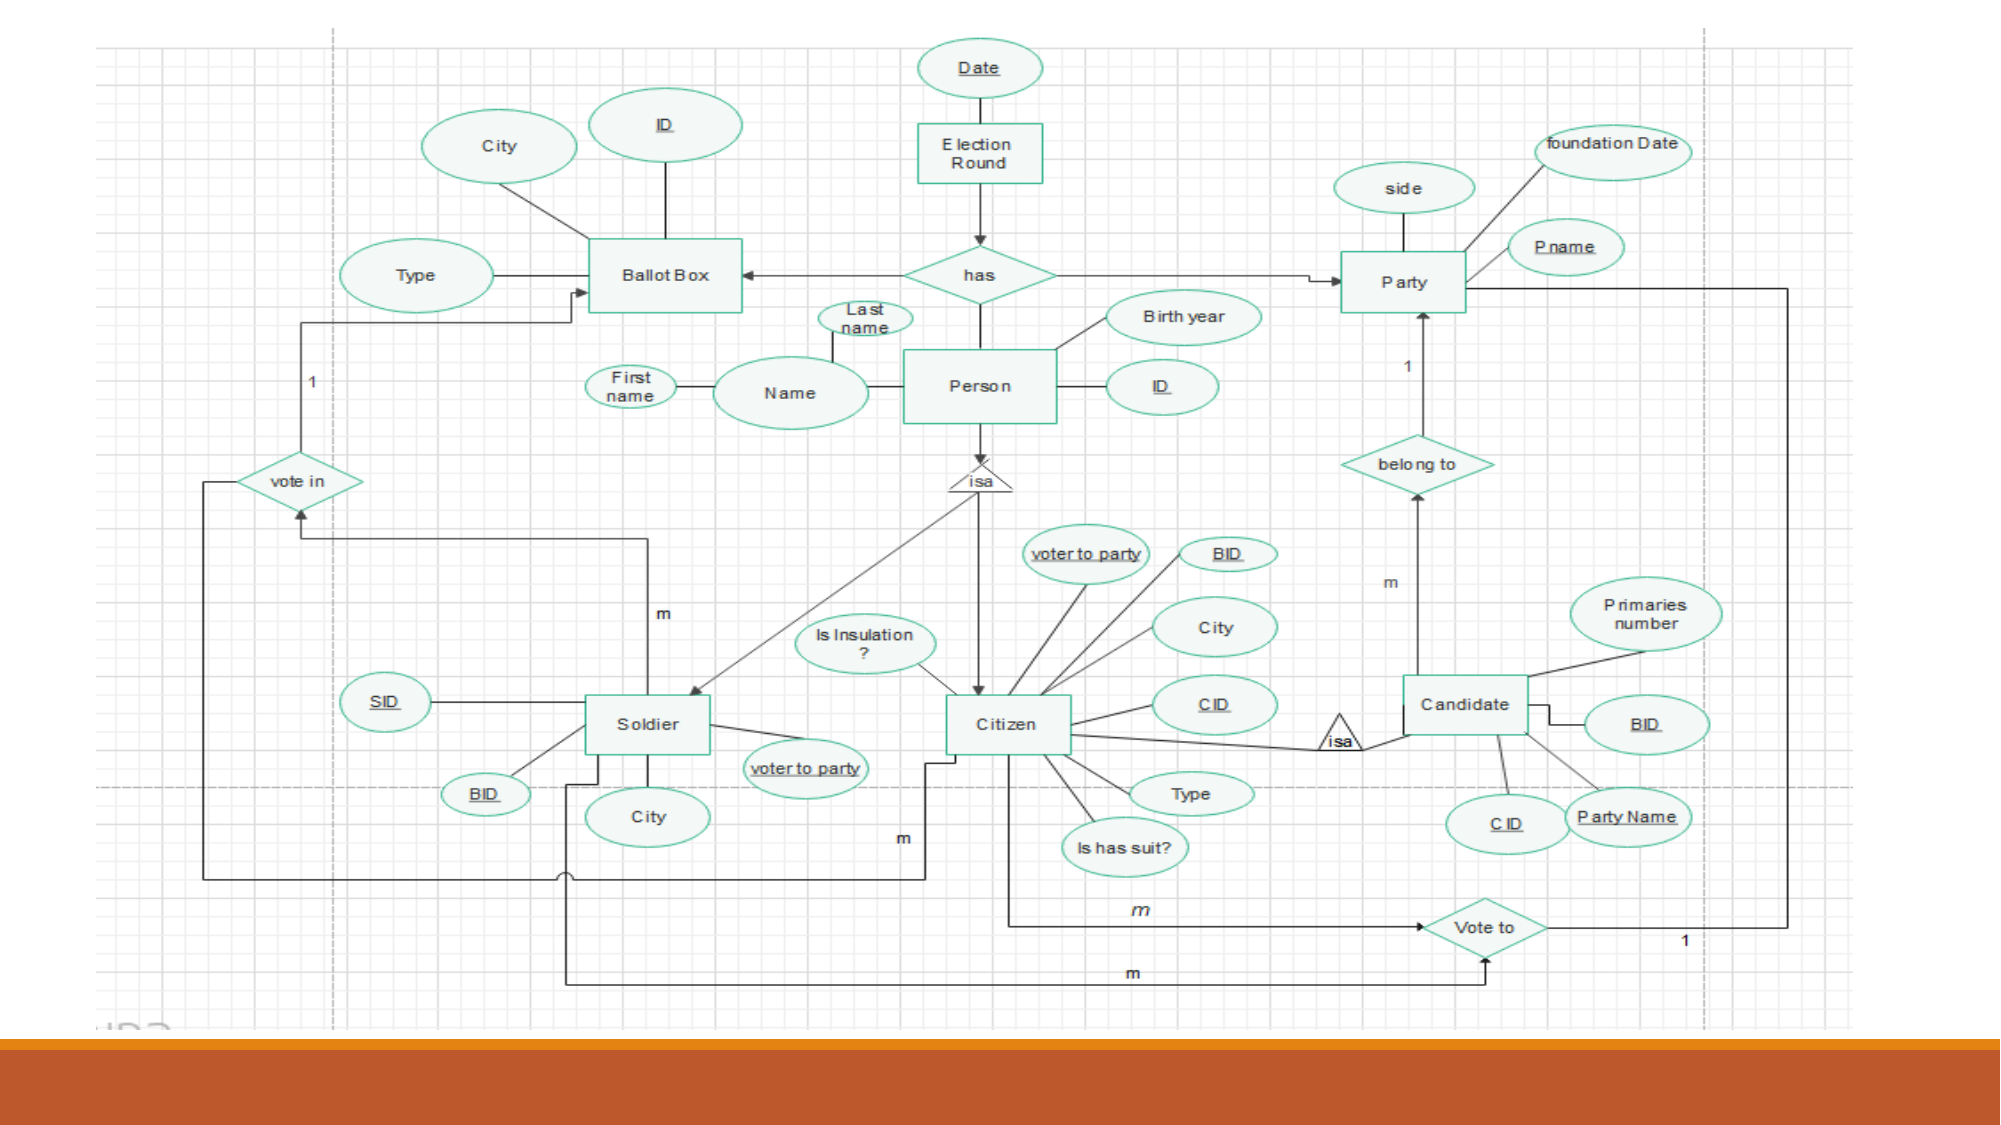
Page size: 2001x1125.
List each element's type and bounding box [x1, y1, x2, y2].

picture [95, 27, 1853, 1030]
